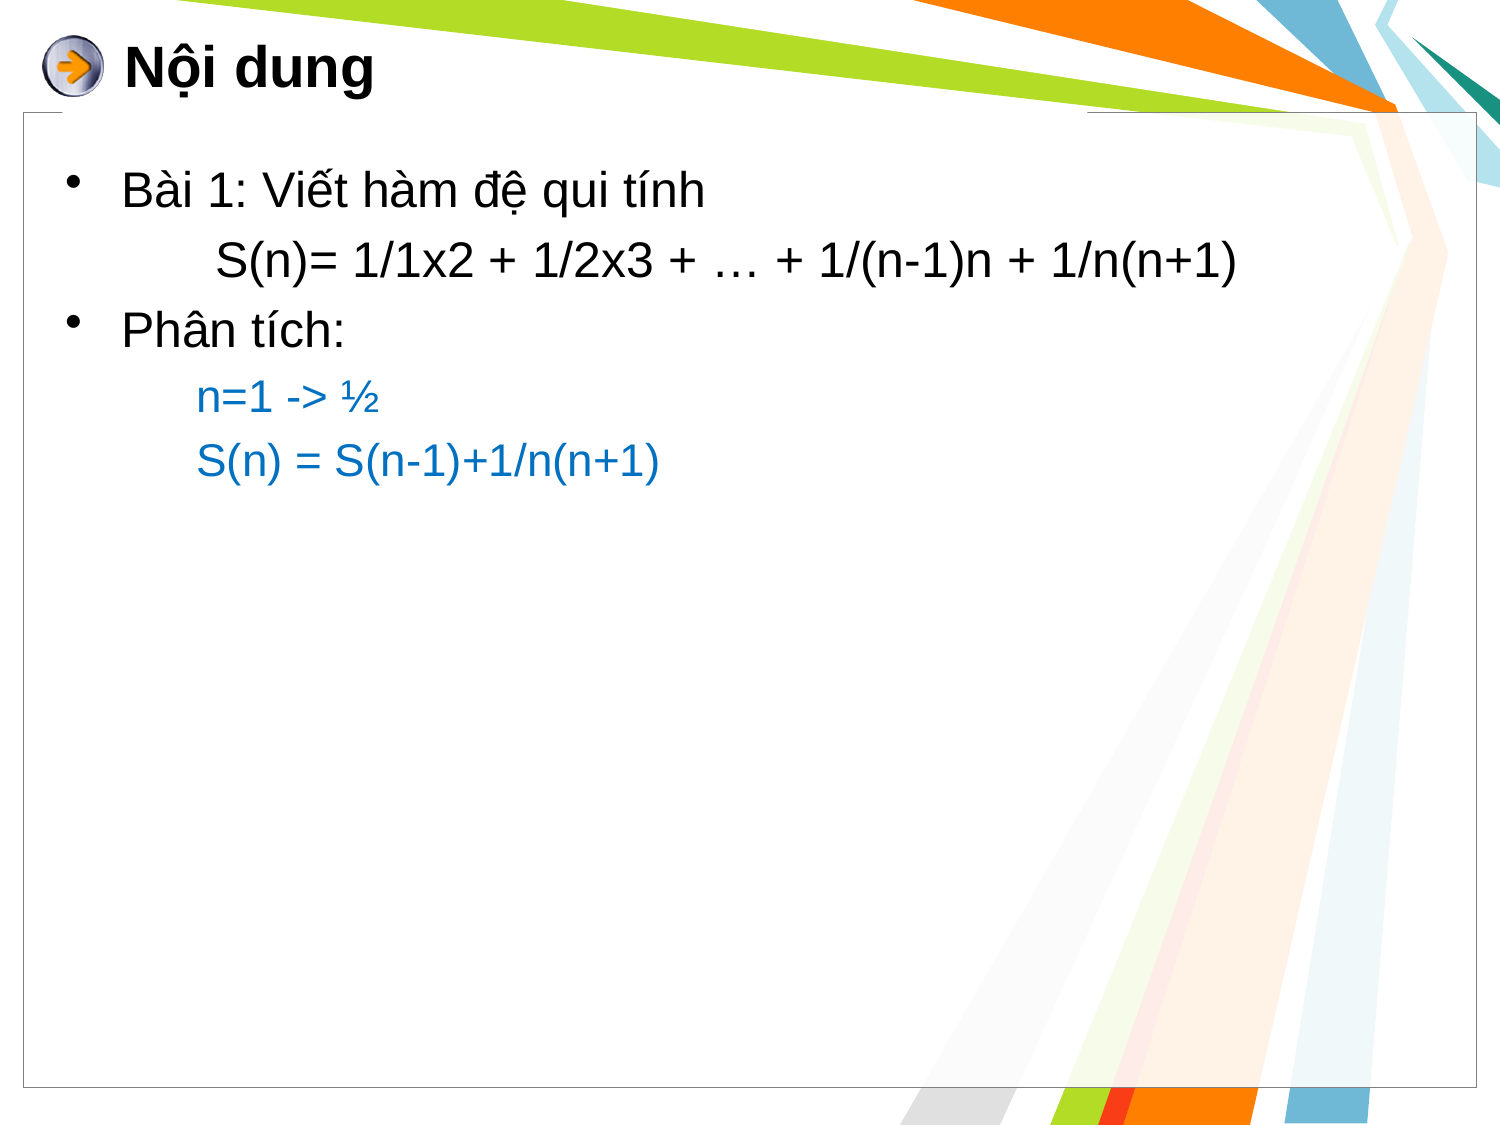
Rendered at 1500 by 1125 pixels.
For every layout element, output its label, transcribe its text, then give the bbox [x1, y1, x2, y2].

picture [42, 35, 104, 97]
title Nội dung [108, 12, 1476, 117]
list Bài 1: Viết hàm đệ qui tính S(n)= 1/1x2 + 1/2x3 + … + 1/(n-1)n + 1/n(n+1) Phân tích: n=1 -> ½ S(n) = S(n-1)+1/n(n+1) [49, 149, 1457, 1076]
